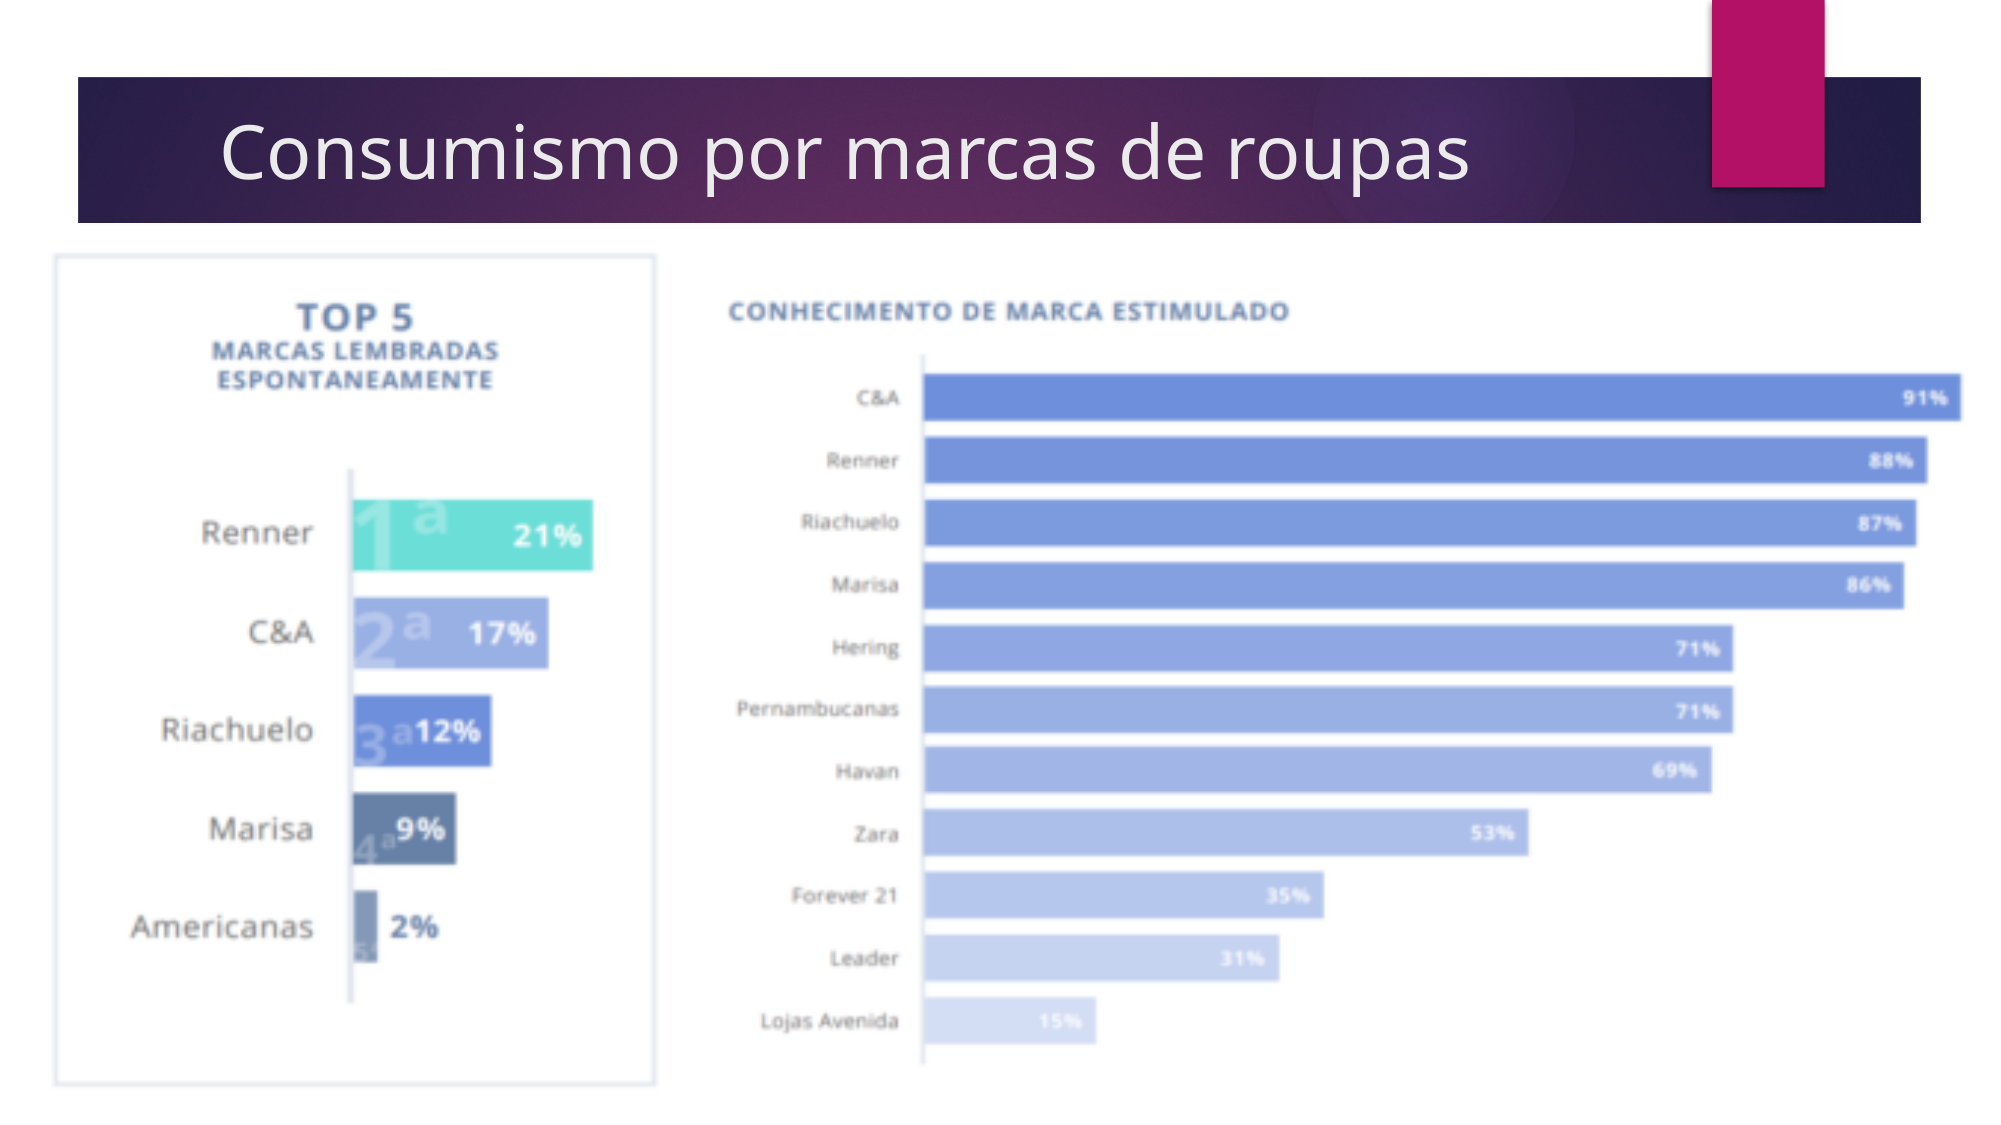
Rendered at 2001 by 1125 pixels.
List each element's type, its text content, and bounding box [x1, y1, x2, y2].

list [29, 223, 2000, 1108]
title Consumismo por marcas de roupas [204, 111, 1727, 188]
